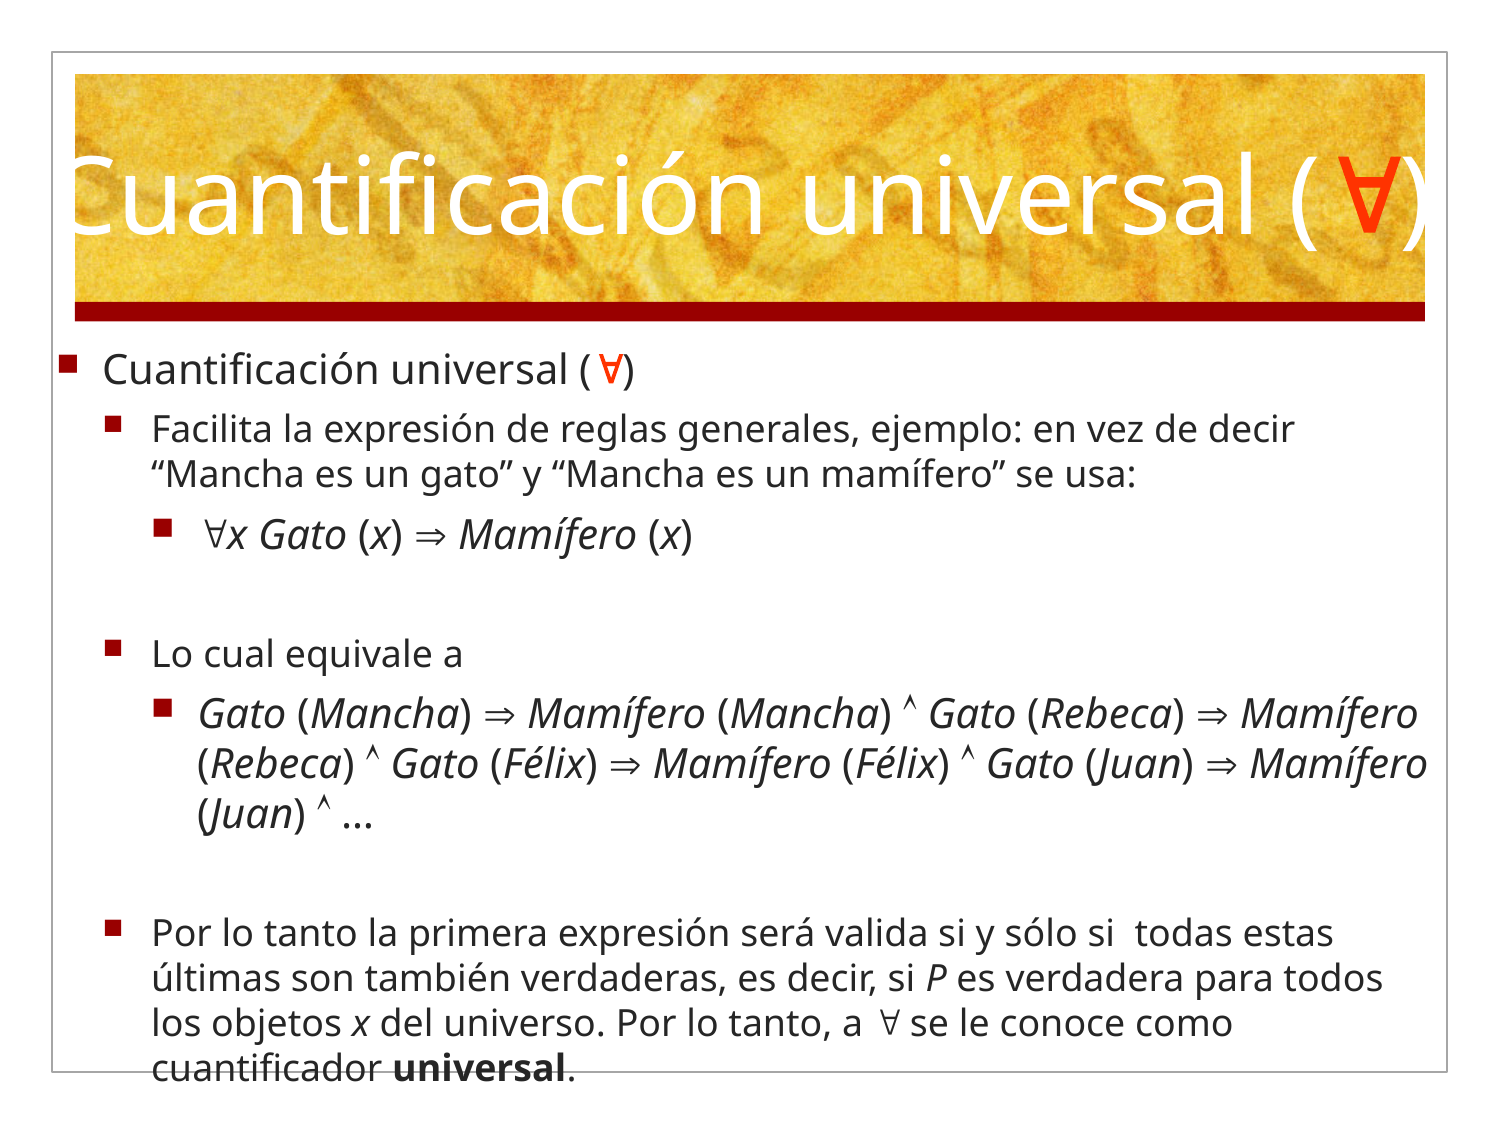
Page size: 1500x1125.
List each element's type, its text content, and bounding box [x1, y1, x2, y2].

picture [75, 74, 1425, 151]
picture [75, 257, 1425, 301]
list Cuantificación universal () Facilita la expresión de reglas generales, ejemplo: en vez de decir “Mancha es un gato” y “Mancha es un mamífero” se usa: x Gato (x)  Mamífero (x) Lo cual equivale a Gato (Mancha)  Mamífero (Mancha)  Gato (Rebeca)  Mamífero (Rebeca)  Gato (Félix)  Mamífero (Félix)  Gato (Juan)  Mamífero (Juan)  … Por lo tanto la primera expresión será valida si y sólo si todas estas últimas son también verdaderas, es decir, si P es verdadera para todos los objetos x del universo. Por lo tanto, a  se le conoce como cuantificador universal. [41, 334, 1459, 1125]
title Cuantificación universal () [29, 151, 1447, 257]
